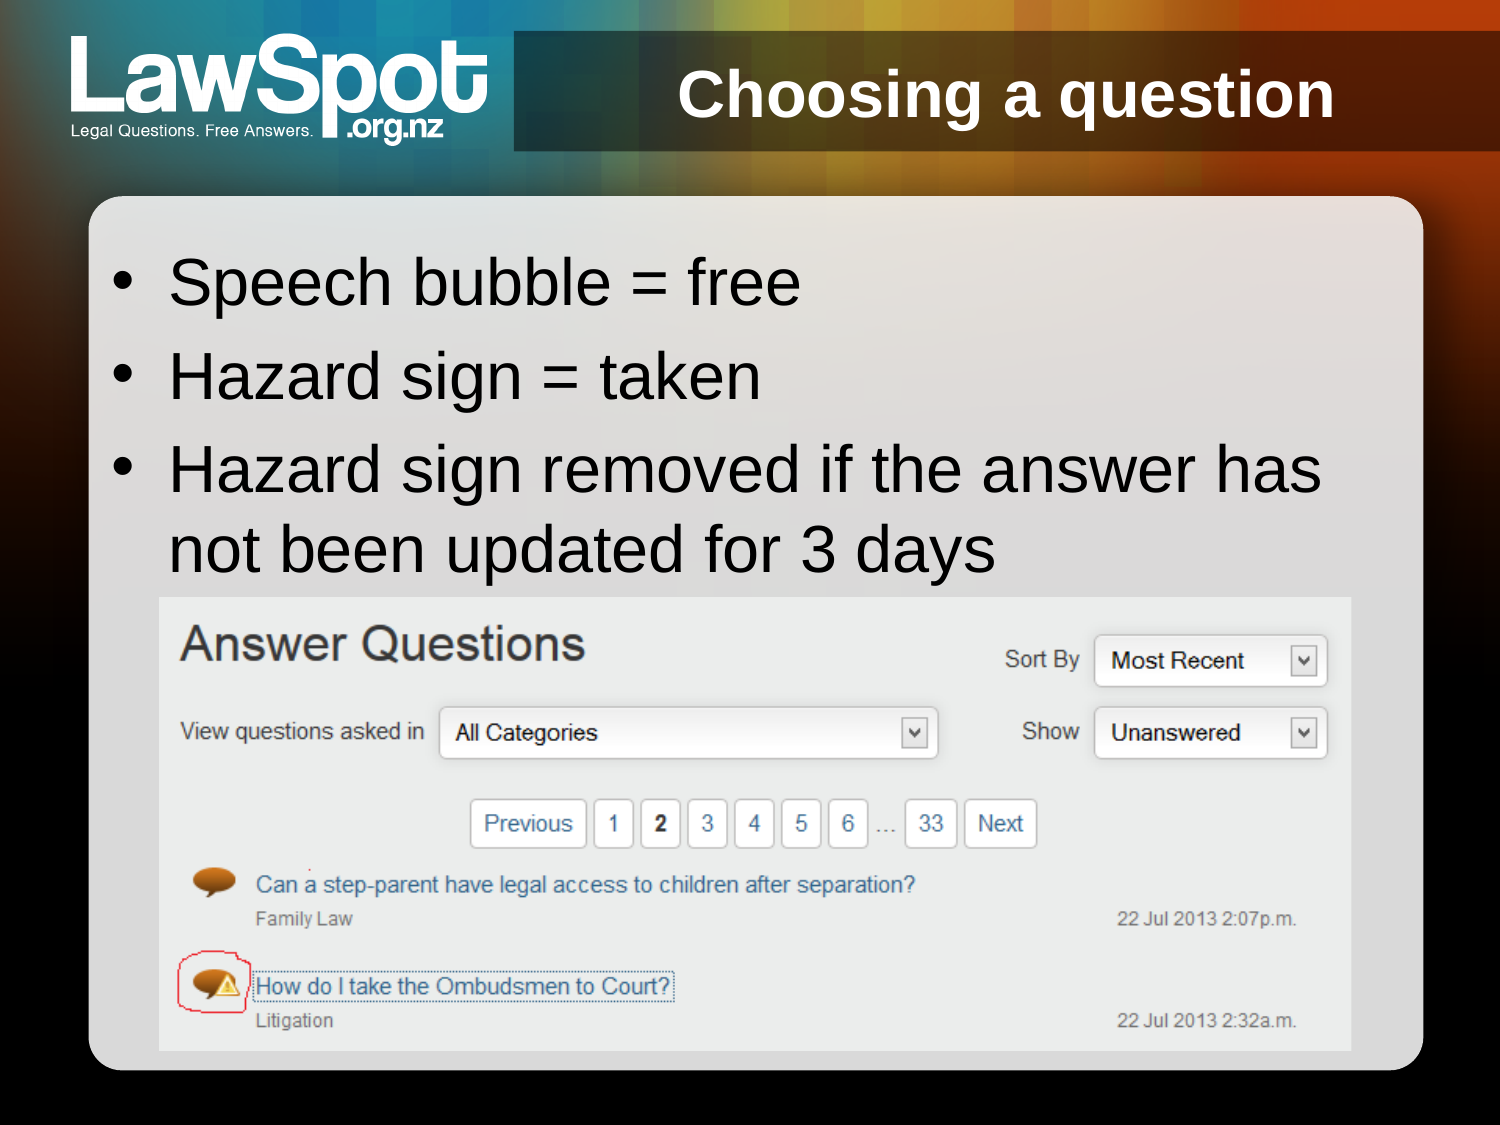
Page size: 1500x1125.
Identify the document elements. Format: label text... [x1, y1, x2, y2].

list Speech bubble = free Hazard sign = taken Hazard sign removed if the answer has not been updated for 3 days [96, 231, 1447, 1053]
picture [0, 0, 1500, 1125]
title Choosing a question [513, 30, 1500, 152]
